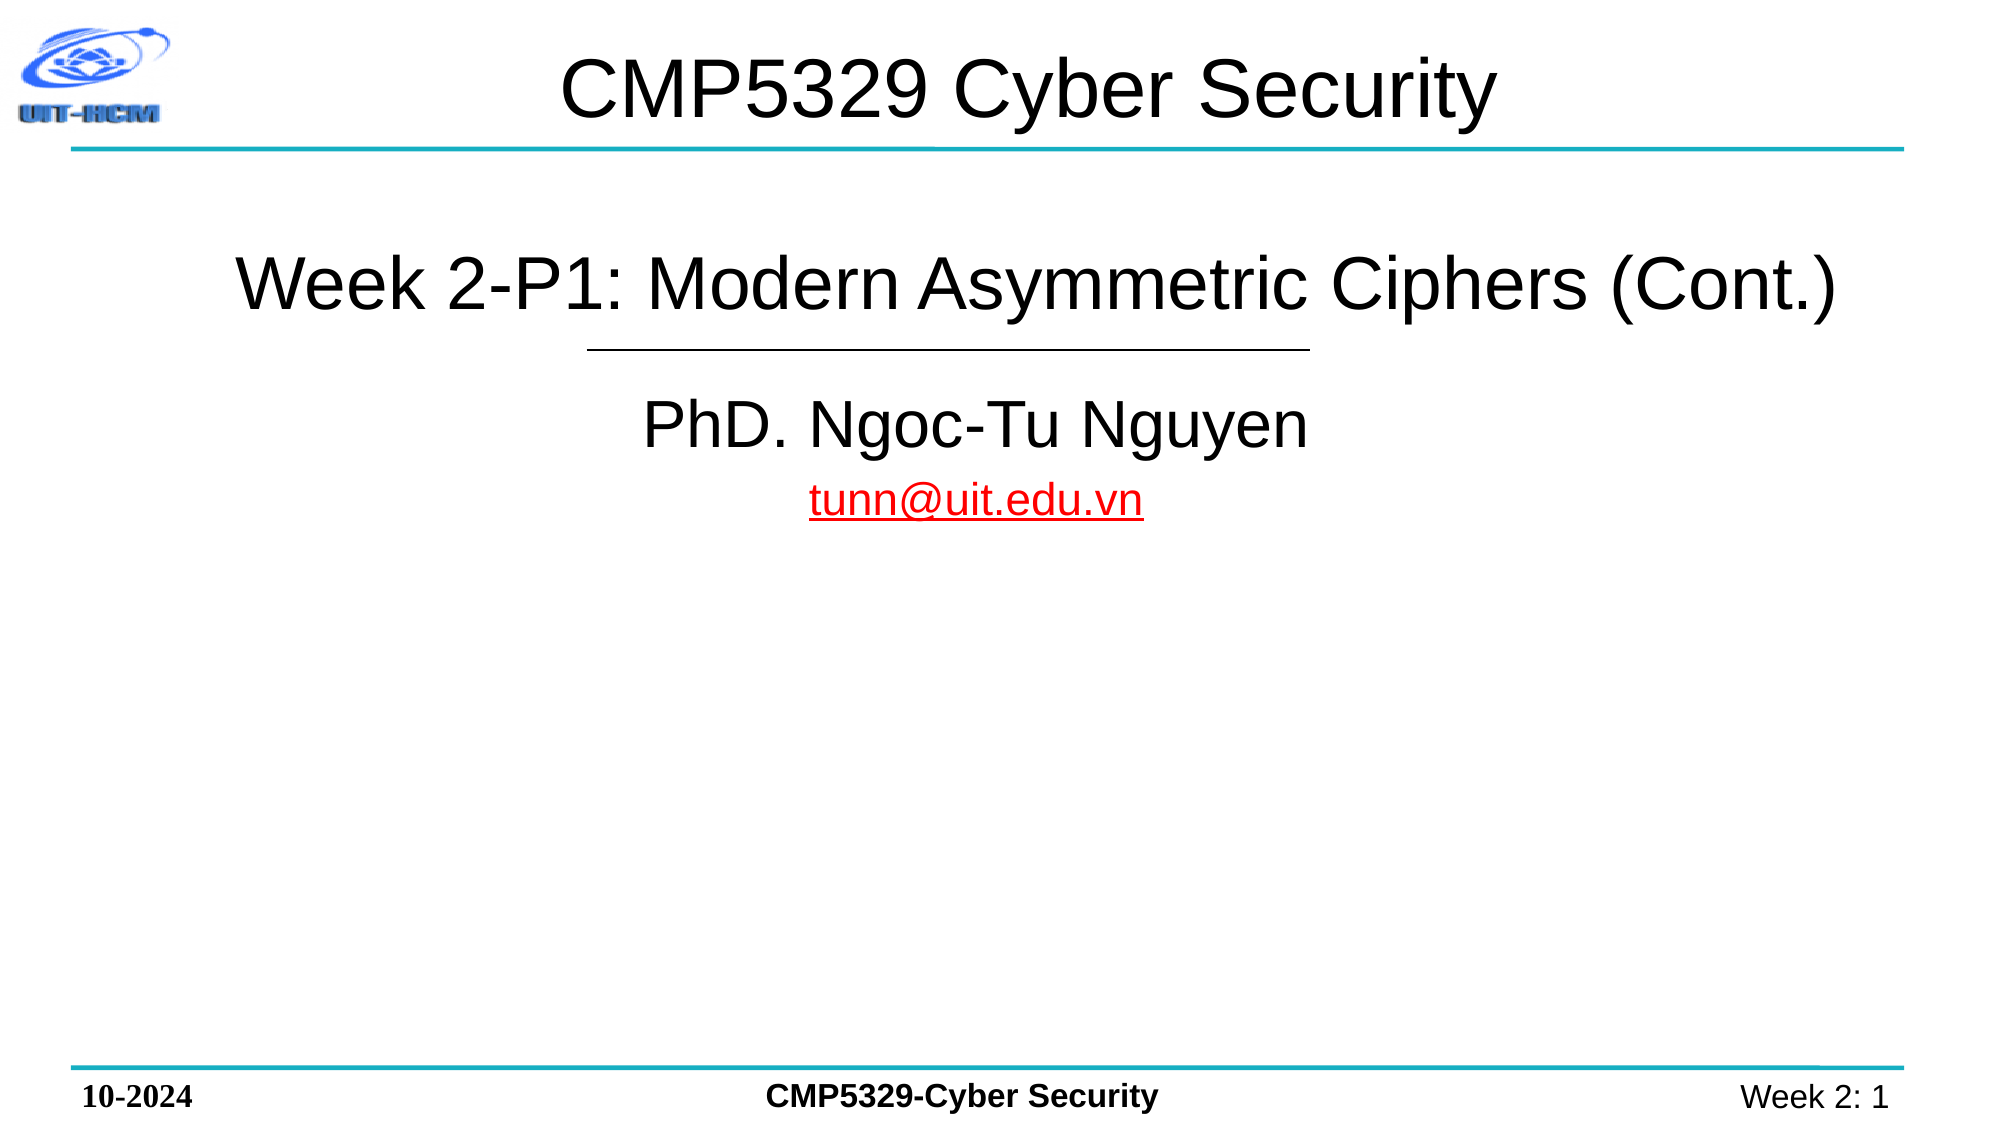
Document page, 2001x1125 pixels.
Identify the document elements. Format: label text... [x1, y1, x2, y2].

title CMP5329 Cyber Security [456, 19, 1603, 149]
list PhD. Ngoc-Tu Nguyen tunn@uit.edu.vn [279, 406, 1674, 667]
picture [0, 16, 189, 133]
text_box Week 2-P1: Modern Asymmetric Ciphers (Cont.) [220, 153, 2000, 406]
